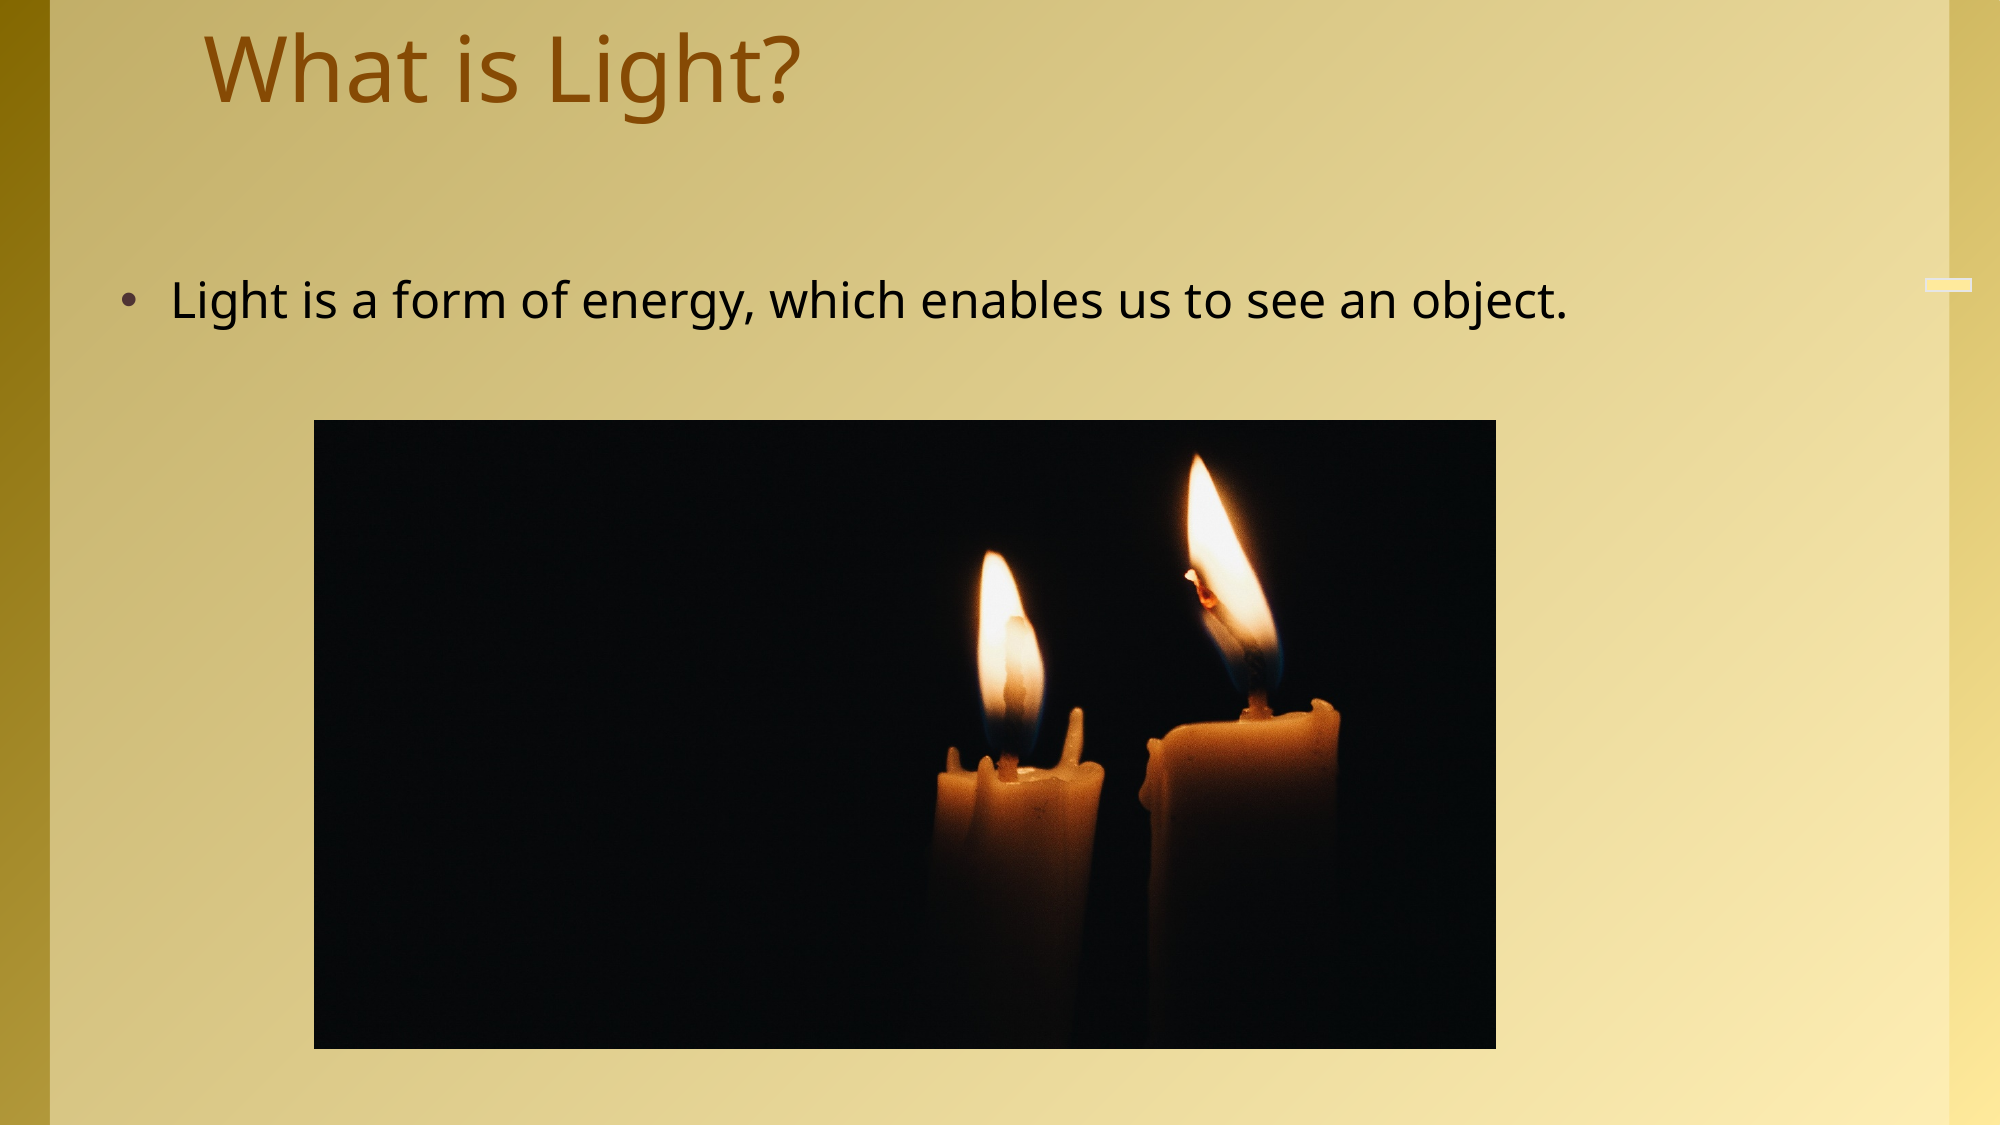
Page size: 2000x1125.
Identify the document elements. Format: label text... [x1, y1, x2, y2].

title What is Light? [183, 12, 1850, 242]
picture [314, 420, 1496, 1049]
list Light is a form of energy, which enables us to see an object. [99, 262, 1900, 488]
text_box [1925, 278, 1972, 292]
